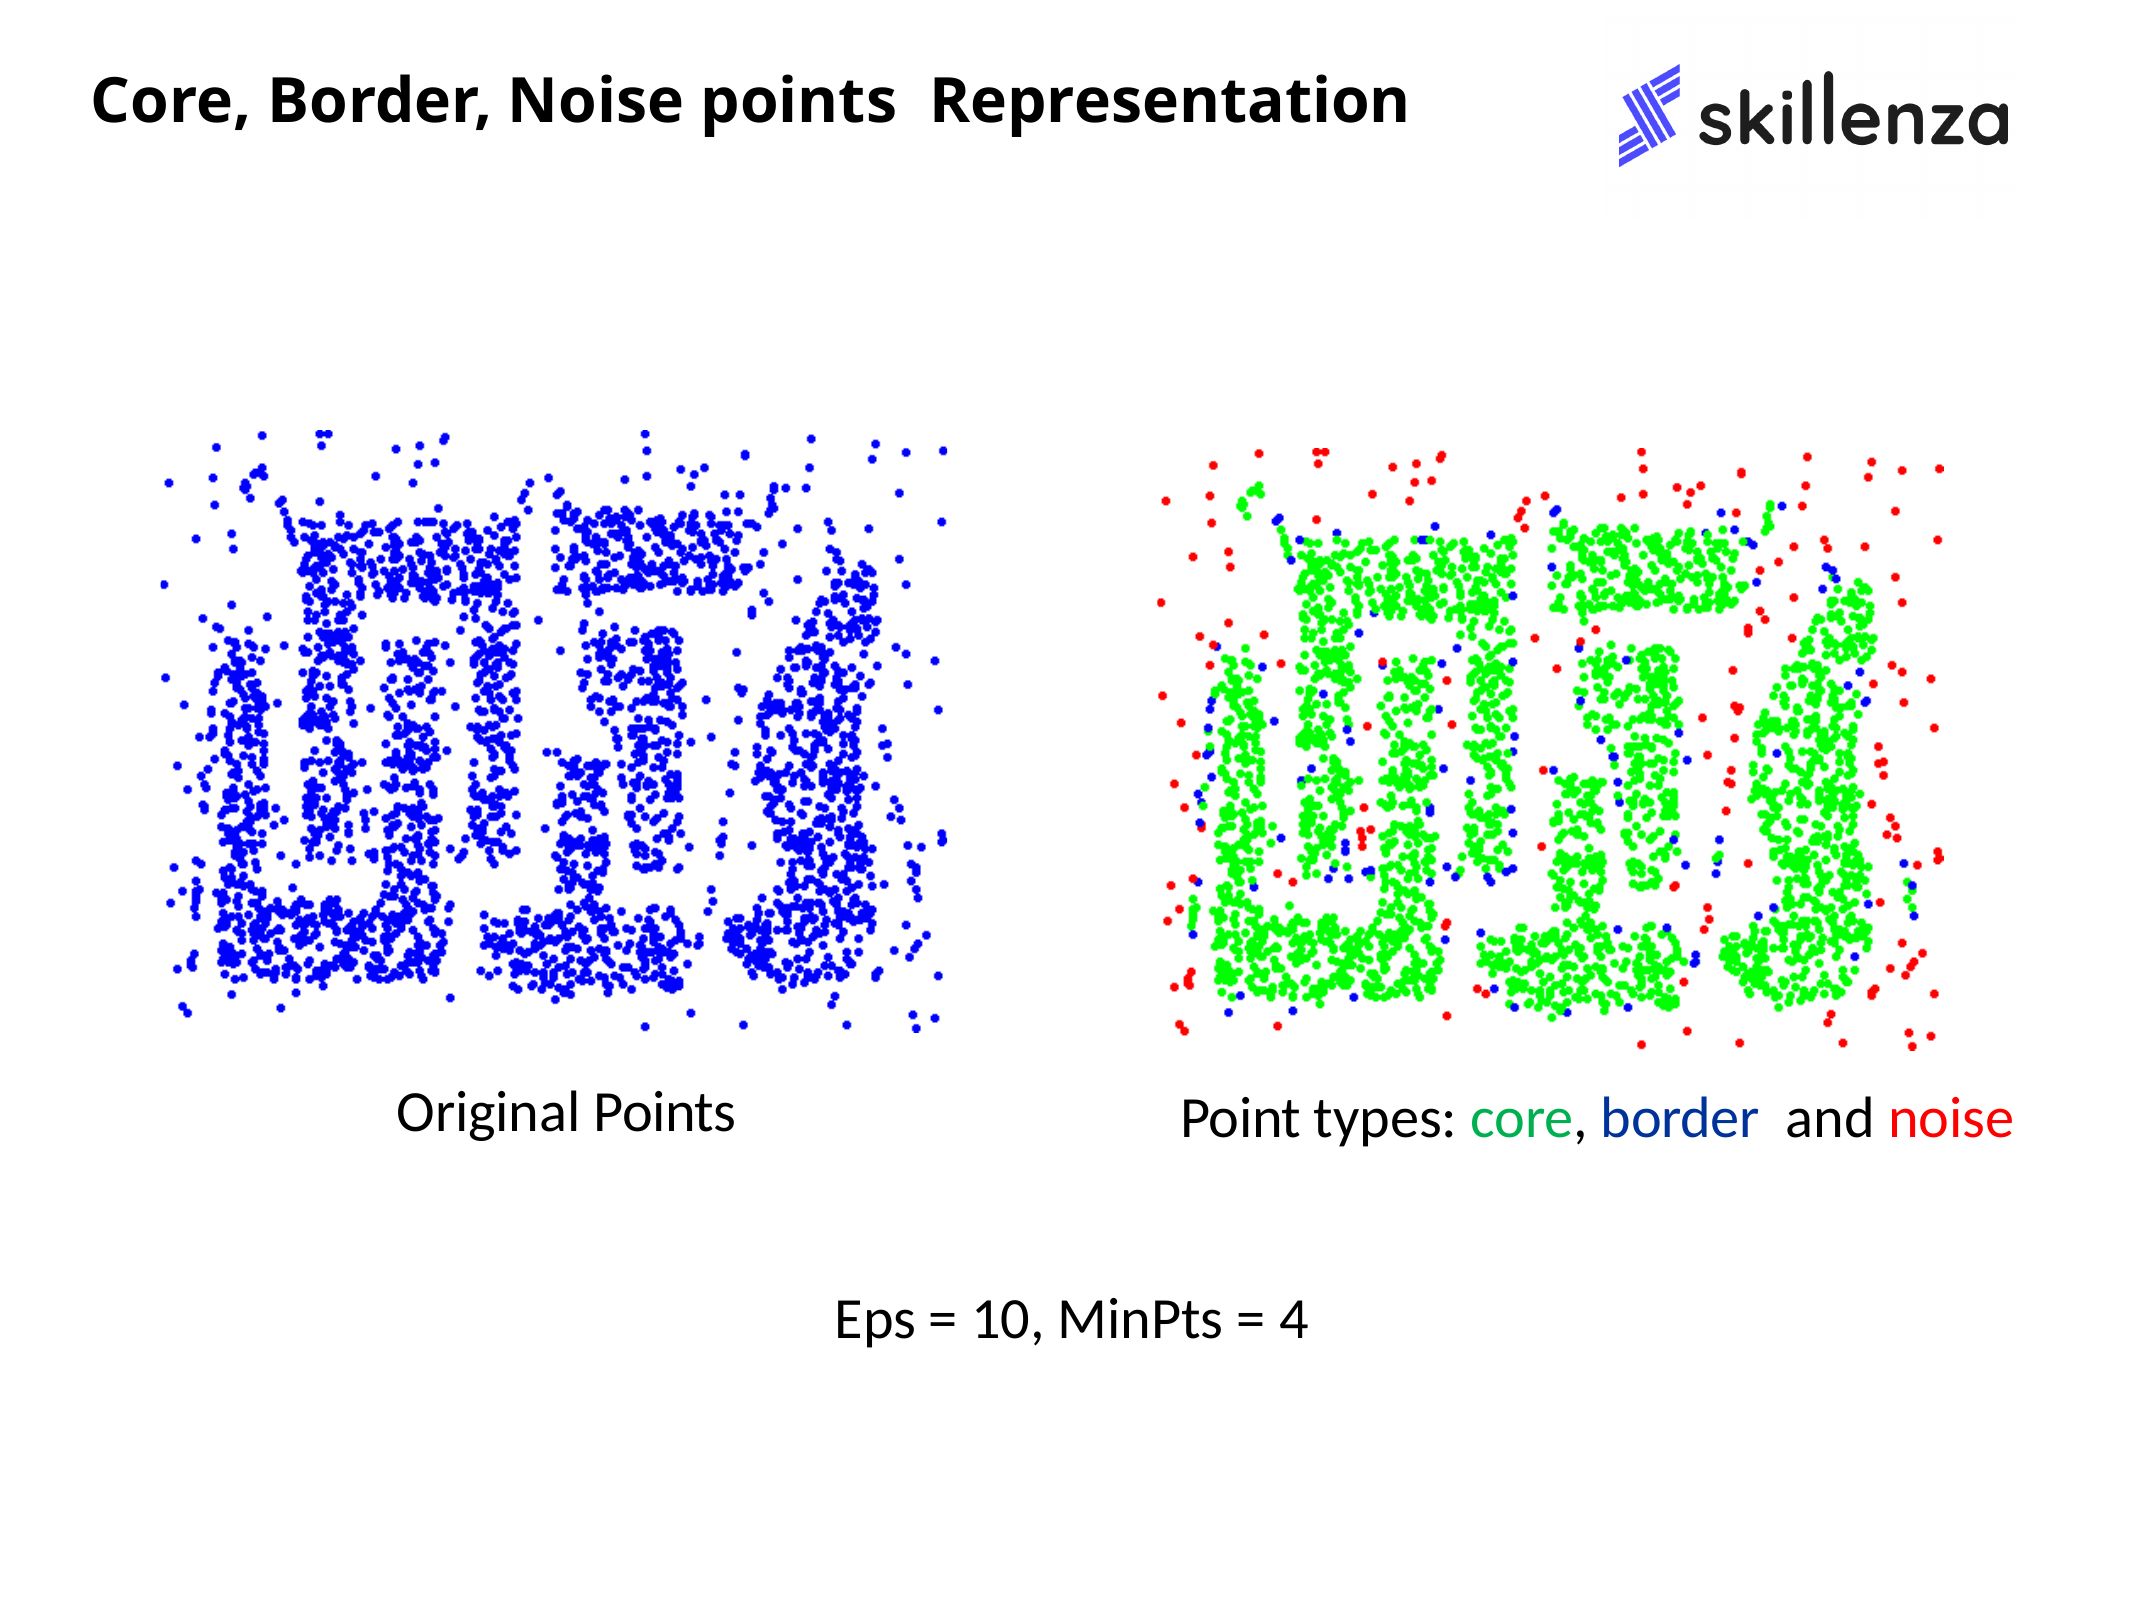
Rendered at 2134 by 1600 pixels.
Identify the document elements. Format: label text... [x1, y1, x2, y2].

text_box Eps = 10, MinPts = 4 [817, 1279, 1325, 1358]
text_box Point types: core, border and noise [501, 1076, 2022, 1150]
text_box Core, Border, Noise points Representation [76, 61, 1553, 144]
picture [1604, 11, 2022, 220]
text_box [160, 430, 948, 1033]
text_box [1157, 448, 1944, 1051]
text_box Original Points [393, 1070, 814, 1144]
